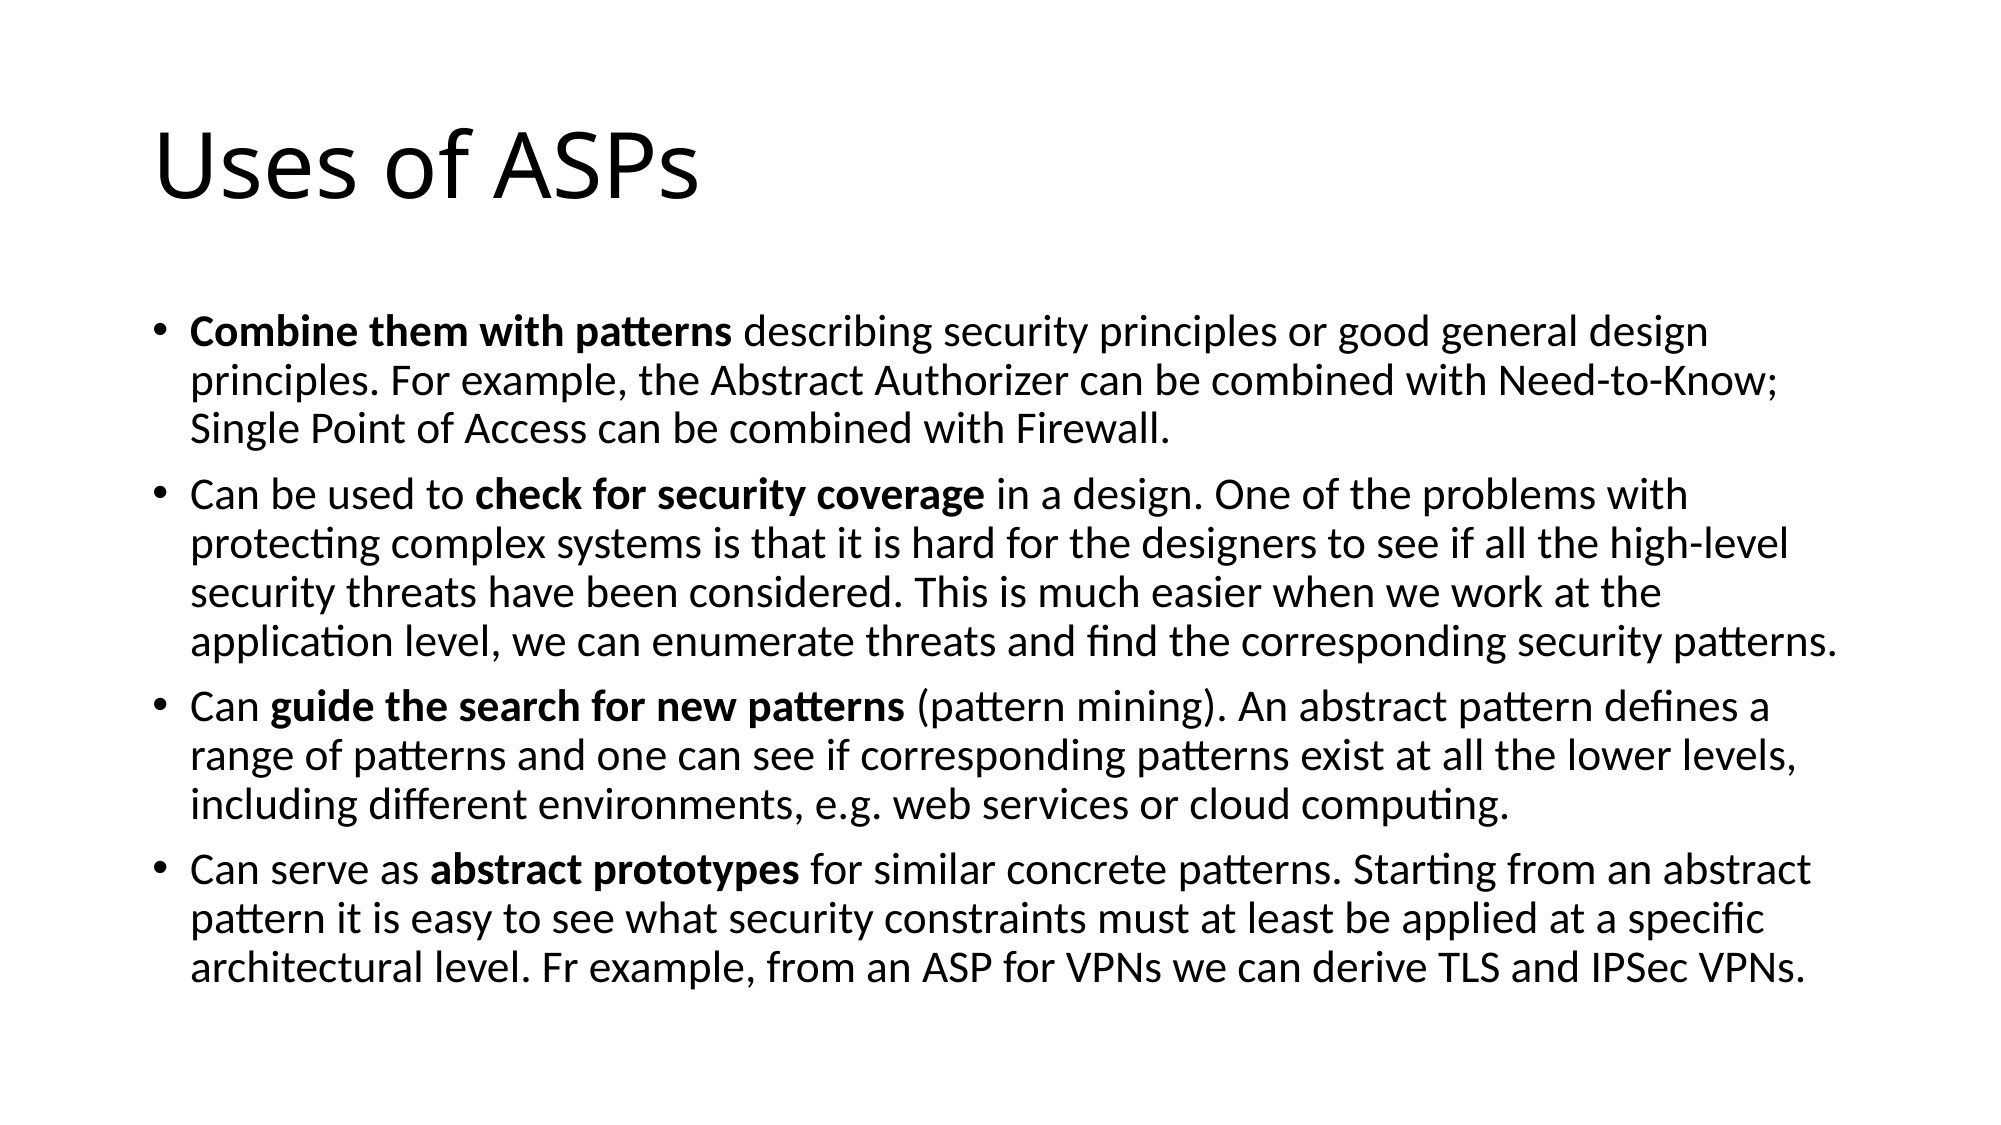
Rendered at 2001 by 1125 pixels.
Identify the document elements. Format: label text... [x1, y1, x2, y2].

title Uses of ASPs [137, 59, 1863, 278]
list Combine them with patterns describing security principles or good general design principles. For example, the Abstract Authorizer can be combined with Need-to-Know; Single Point of Access can be combined with Firewall. Can be used to check for security coverage in a design. One of the problems with protecting complex systems is that it is hard for the designers to see if all the high-level security threats have been considered. This is much easier when we work at the application level, we can enumerate threats and find the corresponding security patterns. Can guide the search for new patterns (pattern mining). An abstract pattern defines a range of patterns and one can see if corresponding patterns exist at all the lower levels, including different environments, e.g. web services or cloud computing. Can serve as abstract prototypes for similar concrete patterns. Starting from an abstract pattern it is easy to see what security constraints must at least be applied at a specific architectural level. Fr example, from an ASP for VPNs we can derive TLS and IPSec VPNs. [137, 299, 1863, 1014]
